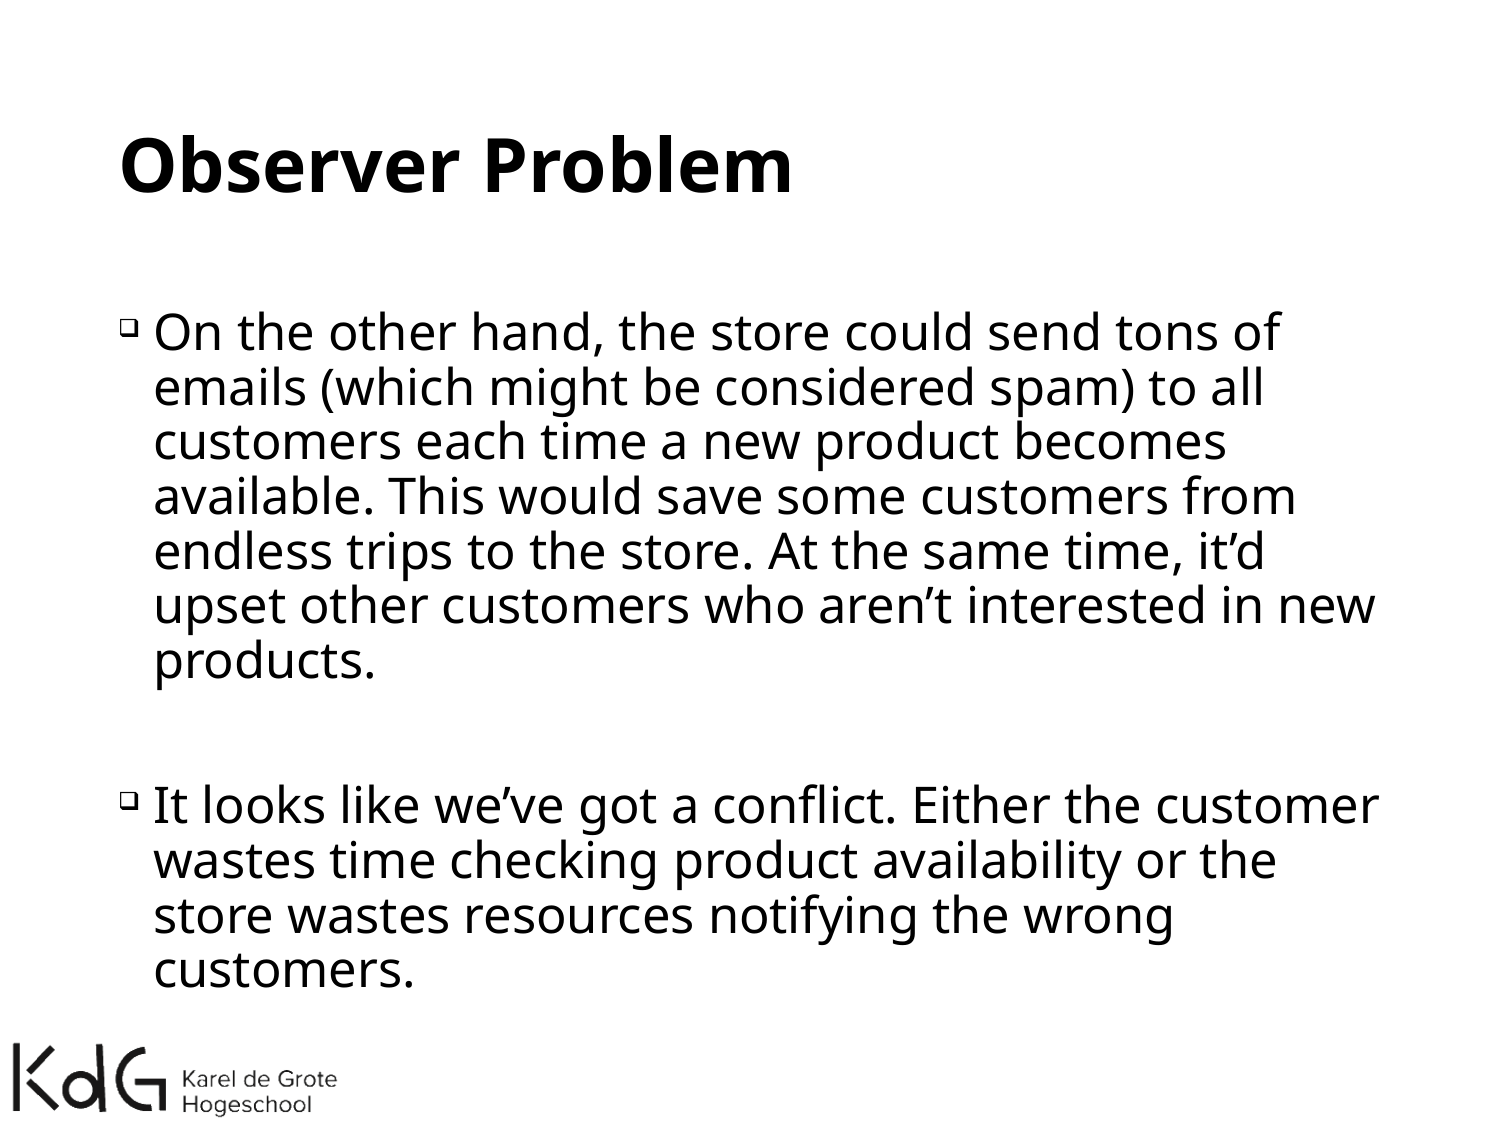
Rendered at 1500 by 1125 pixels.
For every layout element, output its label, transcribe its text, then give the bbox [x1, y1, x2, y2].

picture [0, 997, 383, 1125]
title Observer Problem [103, 59, 1397, 278]
list On the other hand, the store could send tons of emails (which might be considered spam) to all customers each time a new product becomes available. This would save some customers from endless trips to the store. At the same time, it’d upset other customers who aren’t interested in new products. It looks like we’ve got a conflict. Either the customer wastes time checking product availability or the store wastes resources notifying the wrong customers. [103, 299, 1397, 1014]
